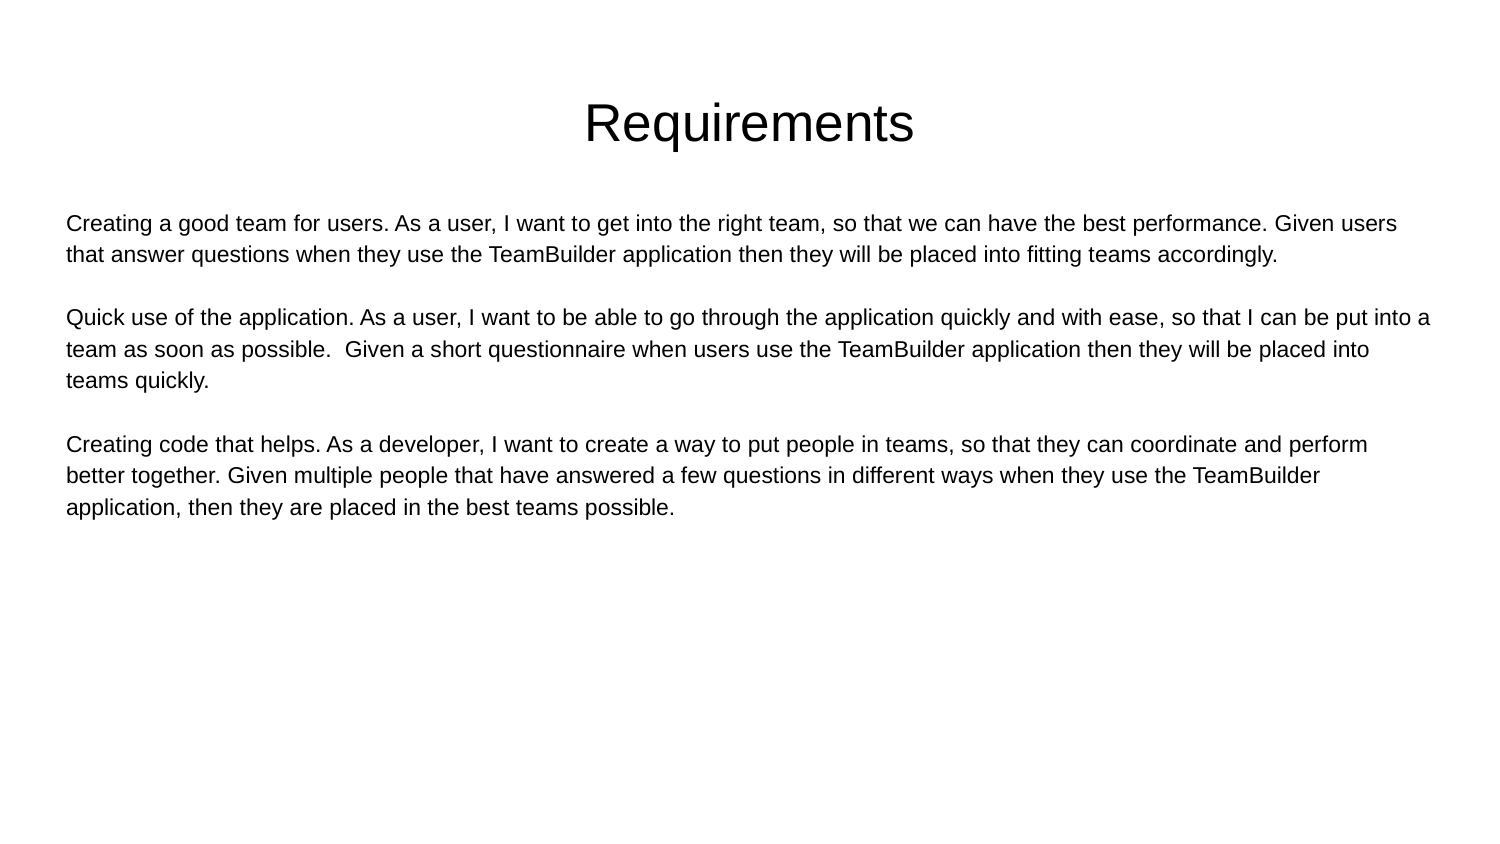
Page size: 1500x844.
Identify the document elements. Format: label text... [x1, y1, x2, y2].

title Requirements [51, 72, 1449, 167]
list Creating a good team for users. As a user, I want to get into the right team, so that we can have the best performance. Given users that answer questions when they use the TeamBuilder application then they will be placed into fitting teams accordingly. Quick use of the application. As a user, I want to be able to go through the application quickly and with ease, so that I can be put into a team as soon as possible. Given a short questionnaire when users use the TeamBuilder application then they will be placed into teams quickly. Creating code that helps. As a developer, I want to create a way to put people in teams, so that they can coordinate and perform better together. Given multiple people that have answered a few questions in different ways when they use the TeamBuilder application, then they are placed in the best teams possible. [51, 189, 1449, 750]
